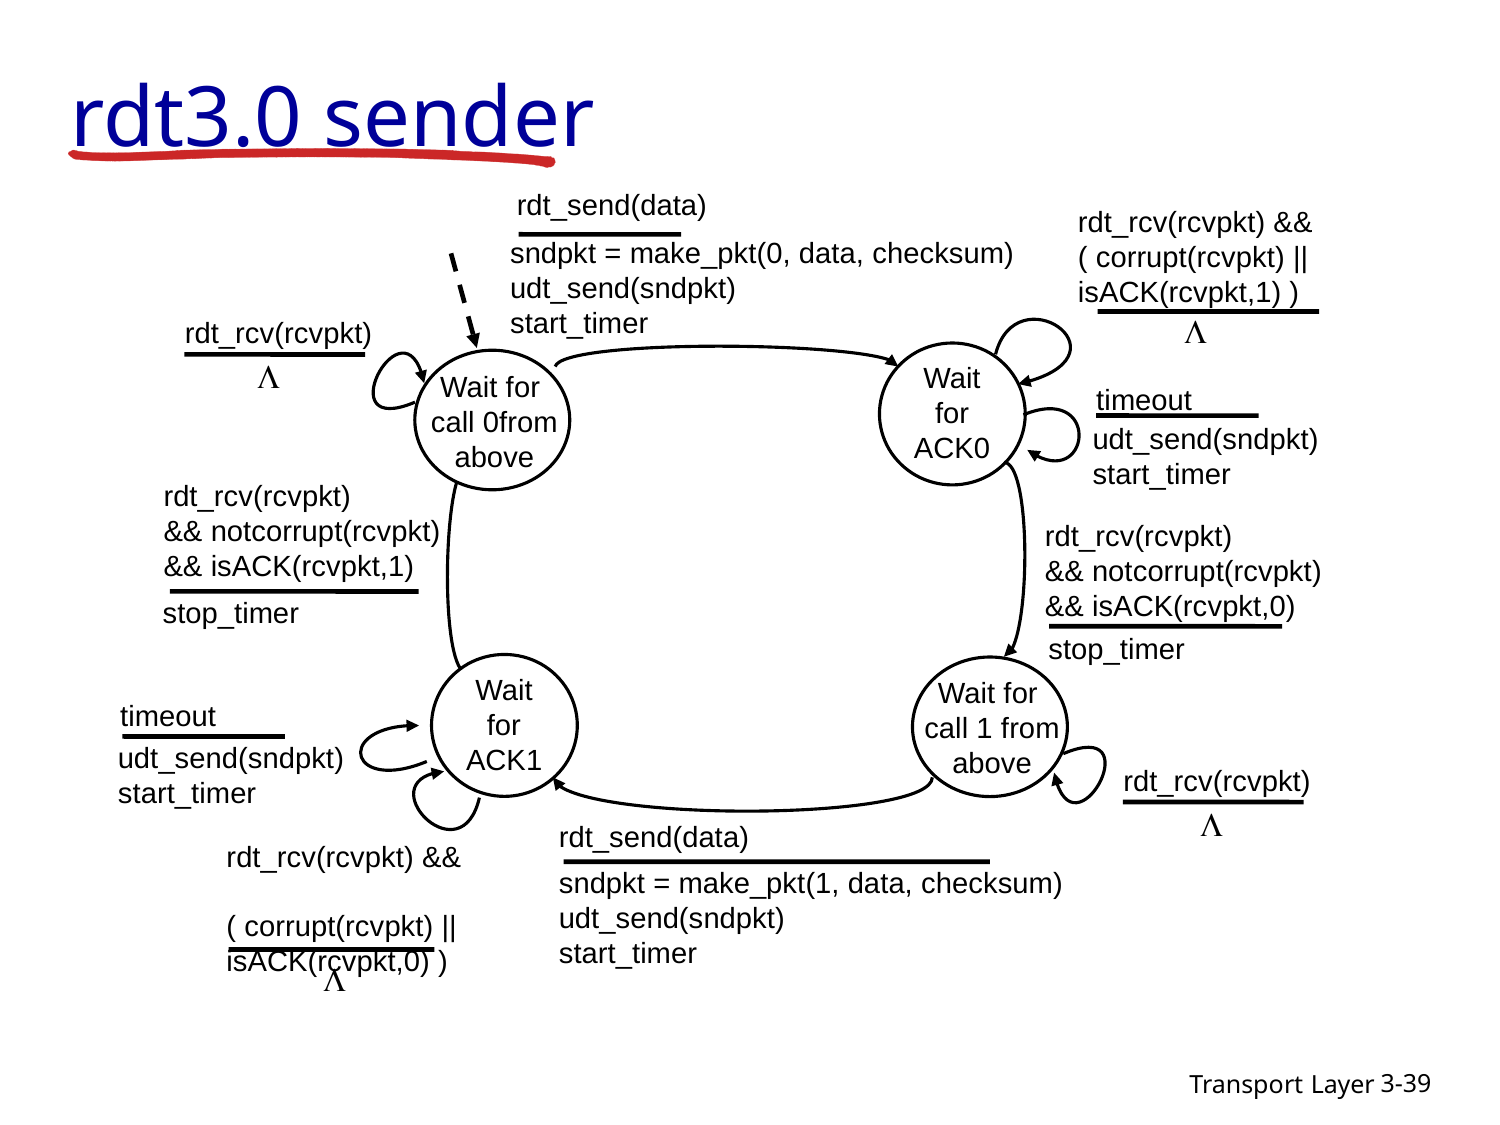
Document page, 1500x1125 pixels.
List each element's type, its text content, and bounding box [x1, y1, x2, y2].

text_box rdt_rcv(rcvpkt) [1108, 755, 1343, 849]
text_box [396, 349, 593, 491]
text_box rdt_rcv(rcvpkt) && notcorrupt(rcvpkt) && isACK(rcvpkt,1) [148, 470, 463, 564]
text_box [431, 654, 578, 797]
text_box [596, 346, 874, 367]
text_box [582, 777, 890, 810]
text_box rdt_rcv(rcvpkt) [170, 307, 405, 402]
text_box timeout [1081, 373, 1265, 421]
text_box sndpkt = make_pkt(1, data, checksum) udt_send(sndpkt) start_timer [544, 857, 1110, 948]
picture [65, 143, 561, 173]
text_box [1003, 493, 1025, 655]
text_box rdt_rcv(rcvpkt) && notcorrupt(rcvpkt) && isACK(rcvpkt,0) [1030, 509, 1383, 604]
text_box [373, 357, 391, 409]
text_box [467, 328, 480, 348]
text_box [879, 342, 1026, 486]
text_box [1094, 747, 1106, 792]
text_box udt_send(sndpkt) start_timer [103, 731, 403, 803]
text_box L [308, 950, 362, 1006]
slide_number 3-39 [1365, 1060, 1477, 1106]
text_box L [1169, 303, 1223, 358]
text_box timeout [105, 690, 289, 737]
text_box rdt_rcv(rcvpkt) && ( corrupt(rcvpkt) || isACK(rcvpkt,1) ) [1063, 196, 1343, 291]
text_box [380, 719, 426, 769]
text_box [894, 656, 1090, 797]
text_box sndpkt = make_pkt(0, data, checksum) udt_send(sndpkt) start_timer [495, 227, 1129, 320]
text_box rdt_send(data) [544, 810, 827, 858]
title rdt3.0 sender [55, 39, 640, 187]
text_box stop_timer [147, 587, 397, 653]
footer Transport Layer [914, 1057, 1390, 1105]
text_box [413, 775, 478, 830]
text_box stop_timer [1033, 623, 1282, 653]
text_box [1030, 408, 1077, 462]
text_box [1000, 319, 1071, 387]
text_box L [242, 348, 296, 403]
text_box rdt_send(data) [502, 178, 785, 226]
text_box rdt_rcv(rcvpkt) && ( corrupt(rcvpkt) || isACK(rcvpkt,0) ) [211, 830, 478, 925]
text_box udt_send(sndpkt) start_timer [1077, 412, 1425, 484]
text_box [447, 498, 467, 652]
